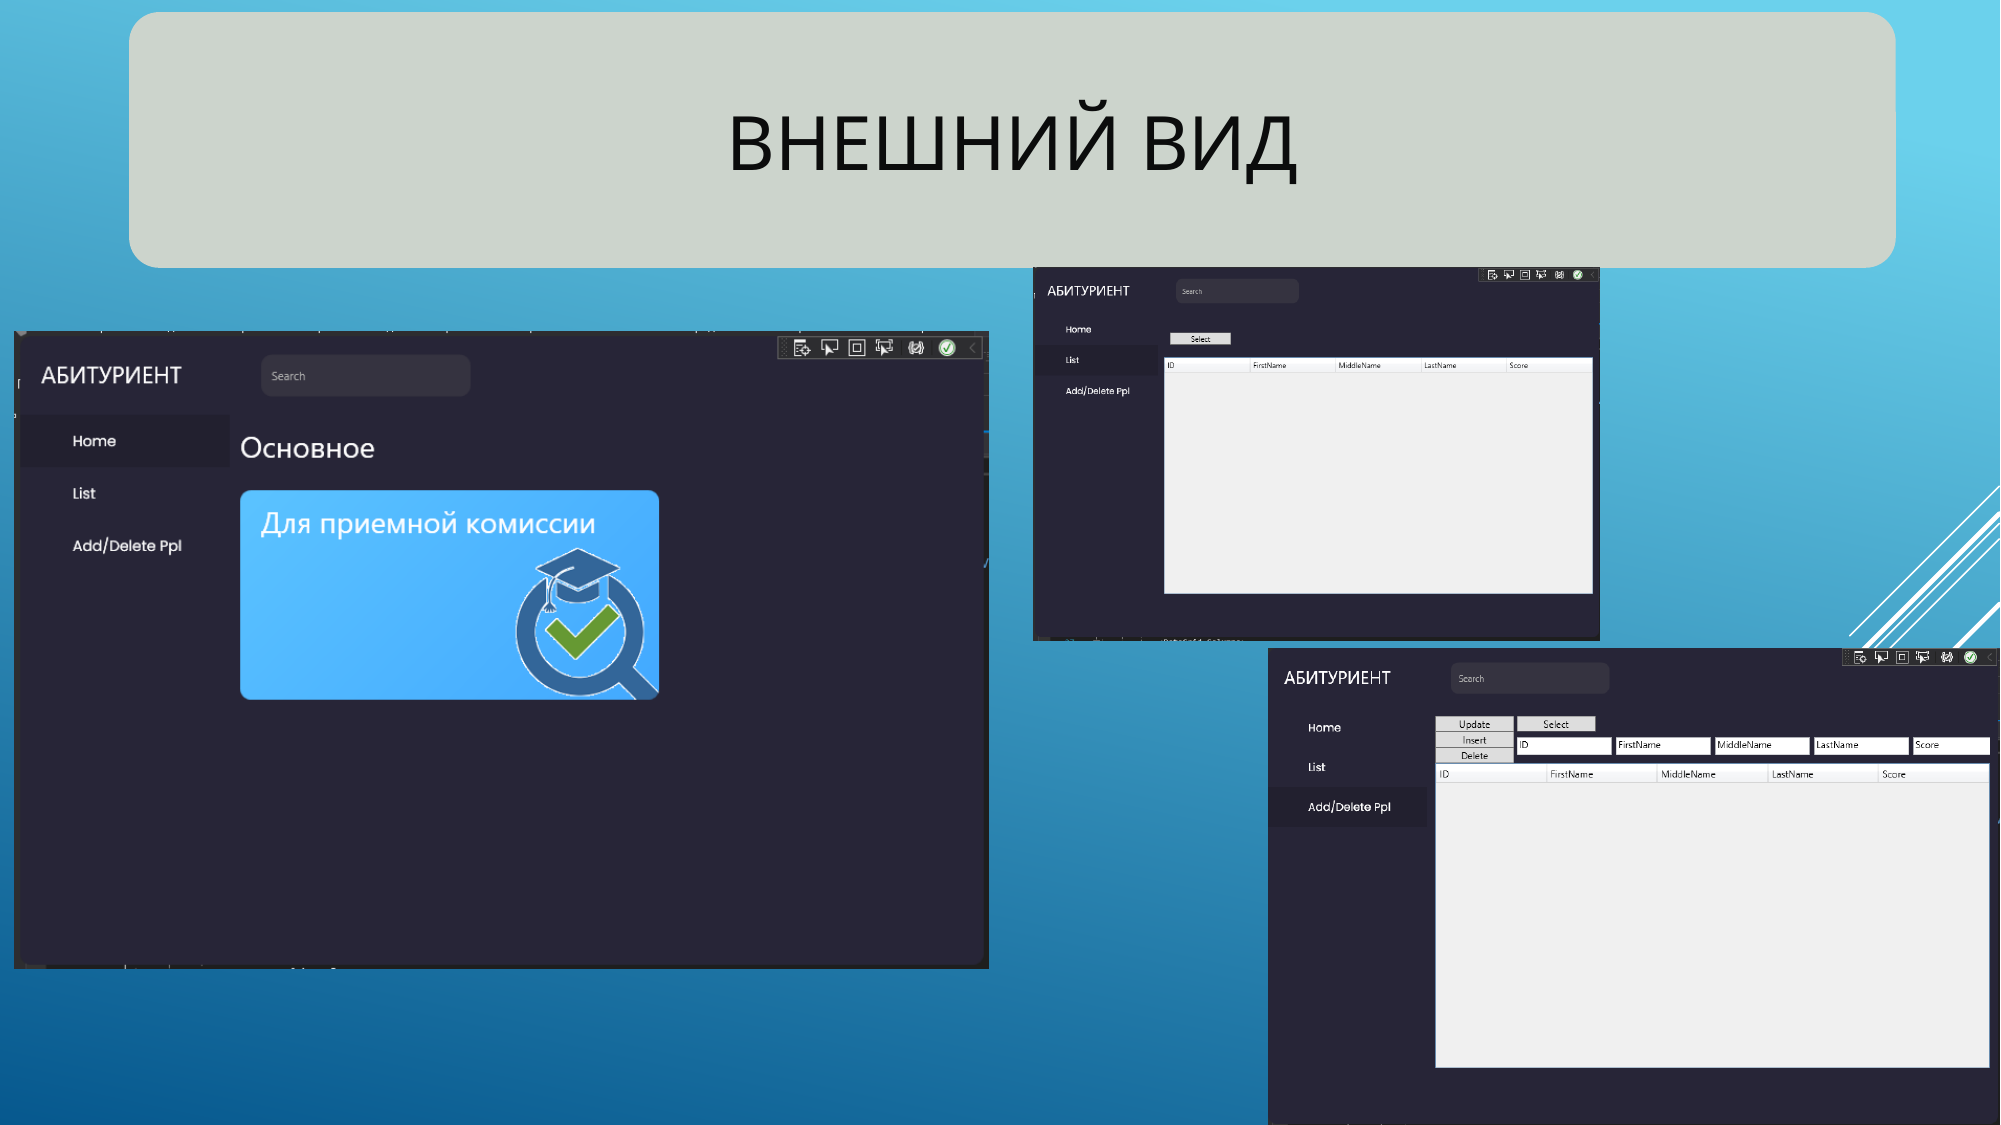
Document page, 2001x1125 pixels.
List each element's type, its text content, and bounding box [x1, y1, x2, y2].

picture [1032, 267, 1601, 641]
title Внешний вид [129, 40, 1896, 240]
picture [1268, 647, 2000, 1125]
picture [13, 331, 989, 970]
text_box [127, 10, 1898, 270]
